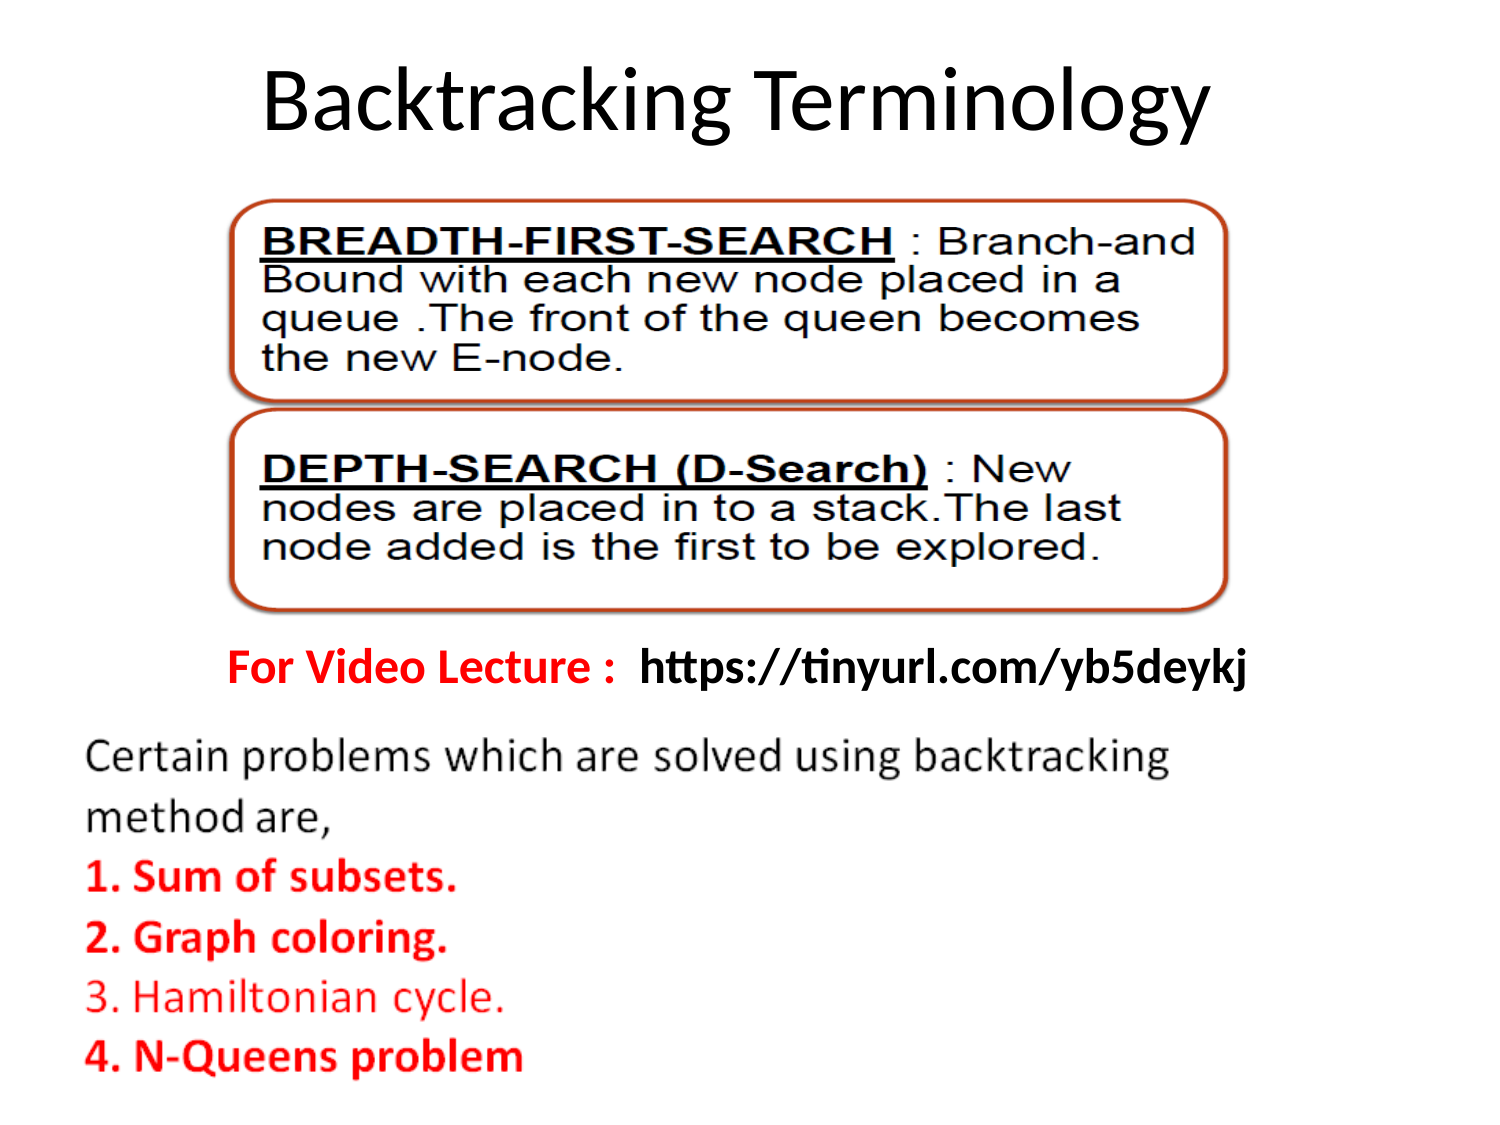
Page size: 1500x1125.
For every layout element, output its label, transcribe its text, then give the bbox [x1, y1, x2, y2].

picture [74, 737, 1176, 1087]
text_box For Video Lecture : https://tinyurl.com/yb5deykj [212, 625, 1287, 746]
title Backtracking Terminology [62, 0, 1413, 188]
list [187, 174, 1251, 622]
